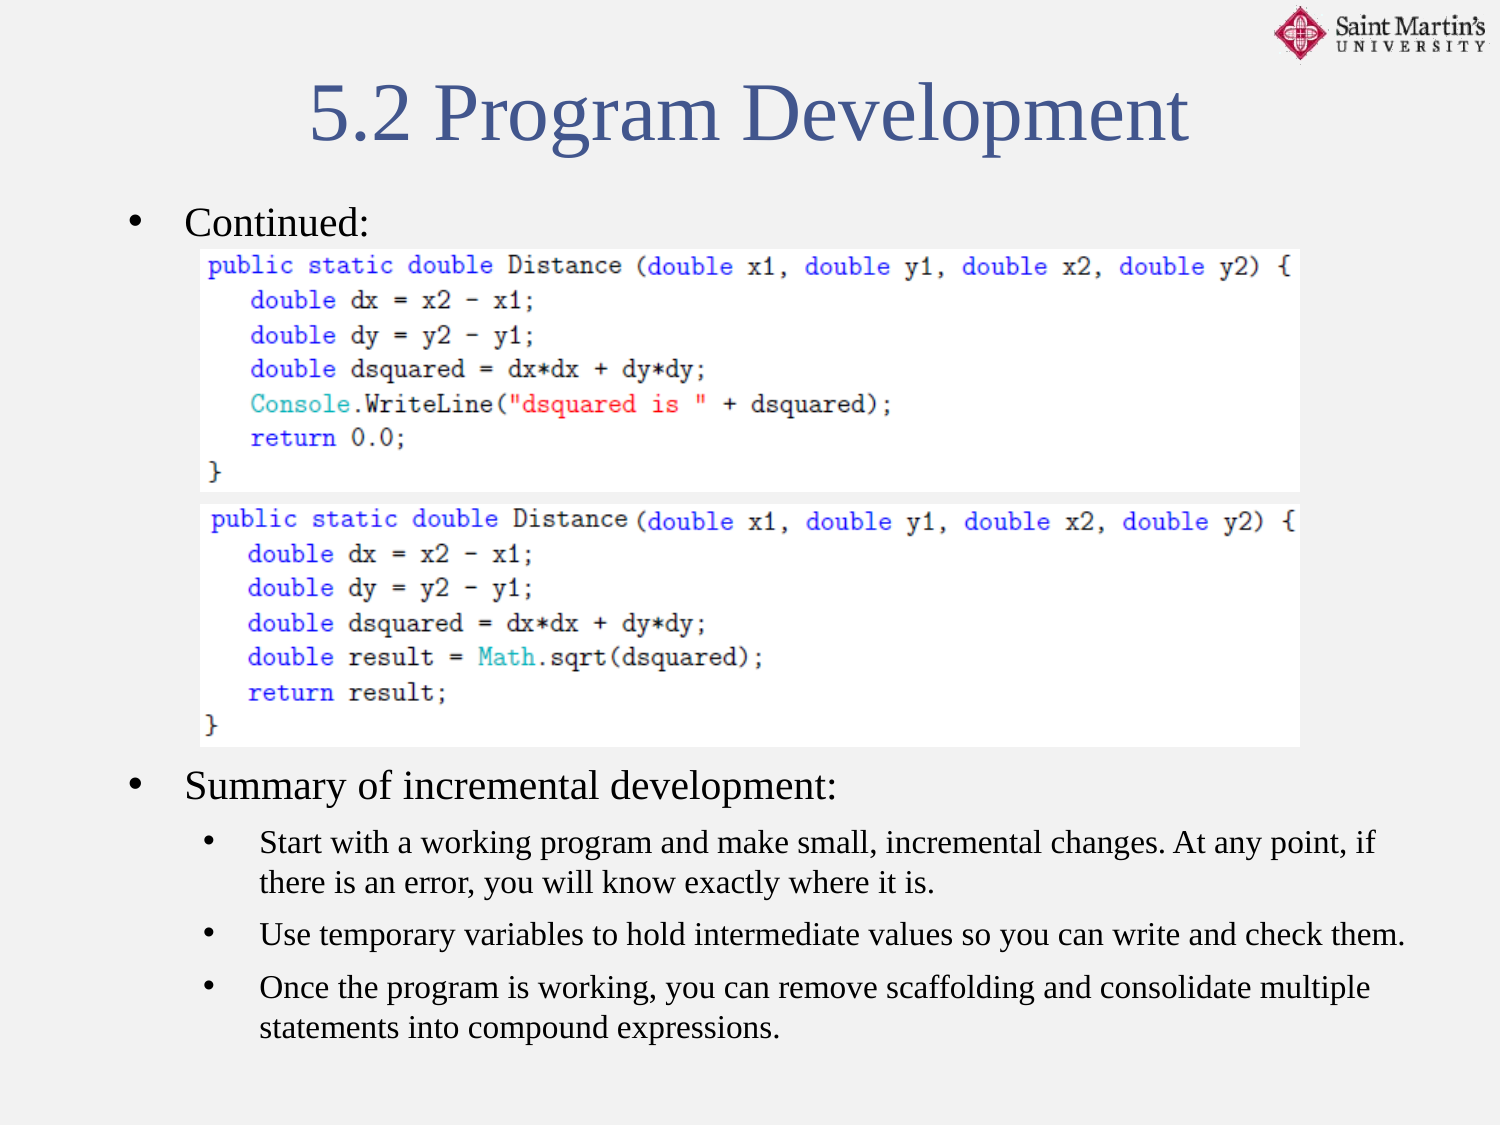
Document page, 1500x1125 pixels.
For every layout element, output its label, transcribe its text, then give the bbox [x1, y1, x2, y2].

text_box Continued: Summary of incremental development: Start with a working program and make small, incremental changes. At any point, if there is an error, you will know exactly where it is. Use temporary variables to hold intermediate values so you can write and check them. Once the program is working, you can remove scaffolding and consolidate multiple statements into compound expressions. [113, 187, 1450, 1053]
picture [200, 249, 1301, 492]
picture [1264, 0, 1500, 65]
text_box 5.2 Program Development [108, 49, 1392, 175]
picture [200, 504, 1300, 747]
